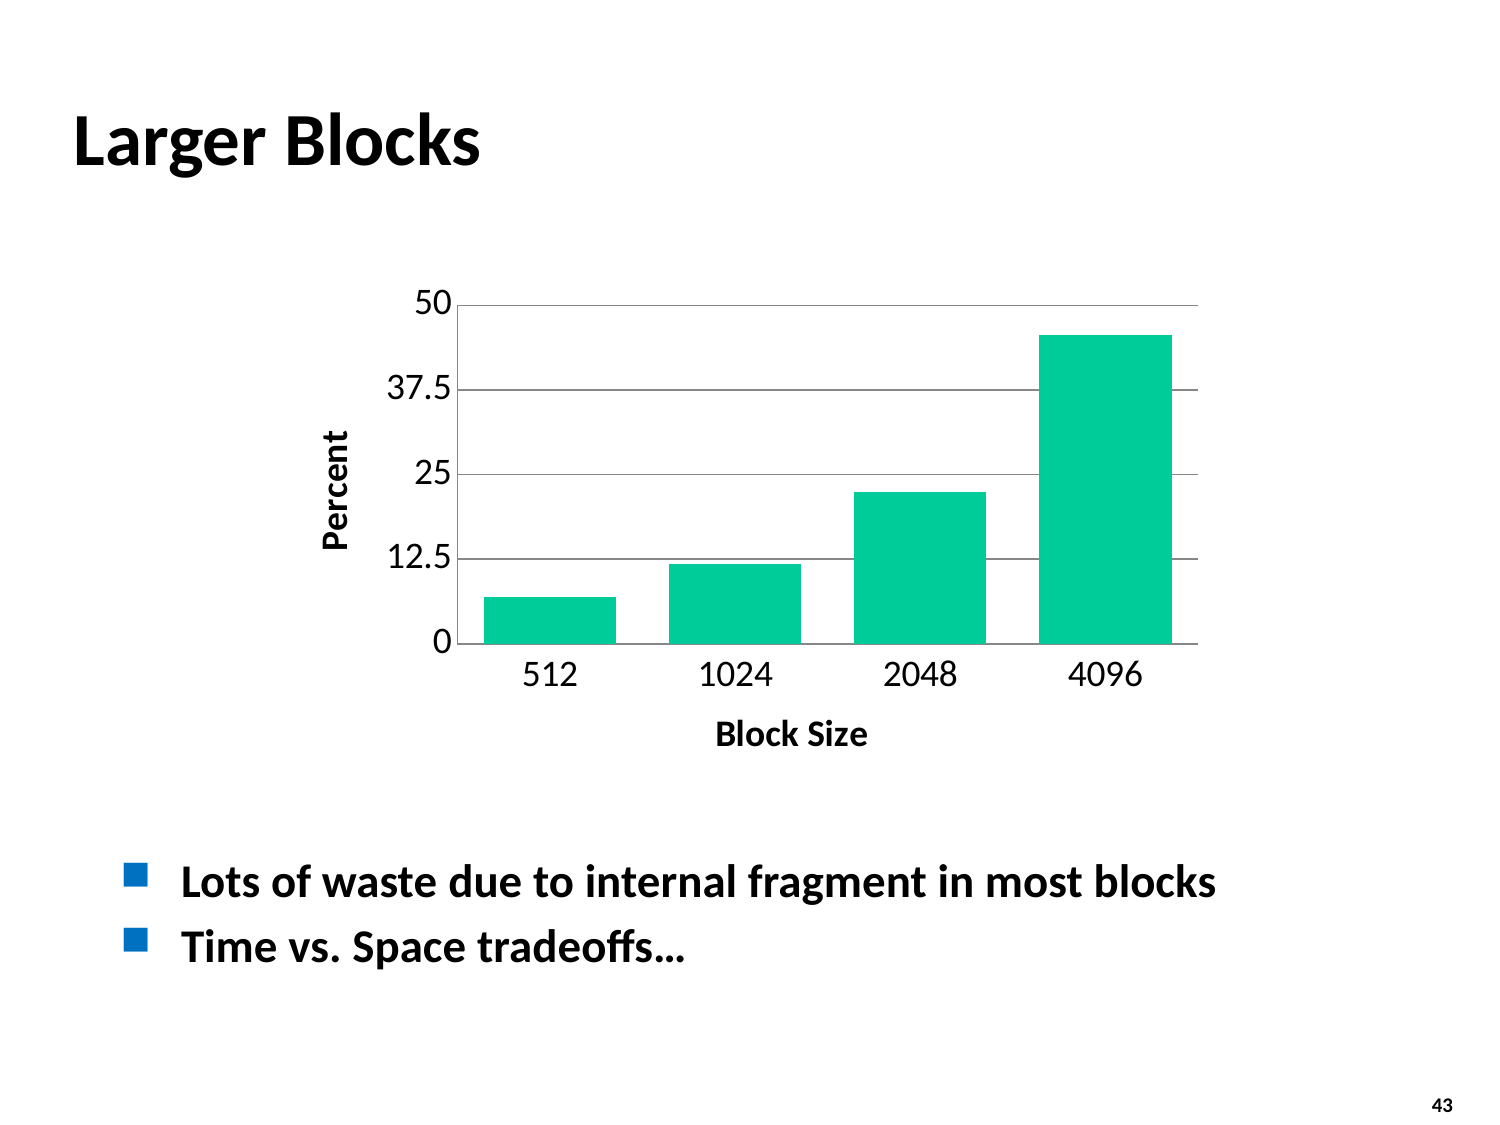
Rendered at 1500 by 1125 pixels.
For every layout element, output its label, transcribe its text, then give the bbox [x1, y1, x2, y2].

title Larger Blocks [58, 72, 1305, 199]
list Lots of waste due to internal fragment in most blocks Time vs. Space tradeoffs… [109, 842, 1391, 1007]
chart [278, 256, 1200, 787]
